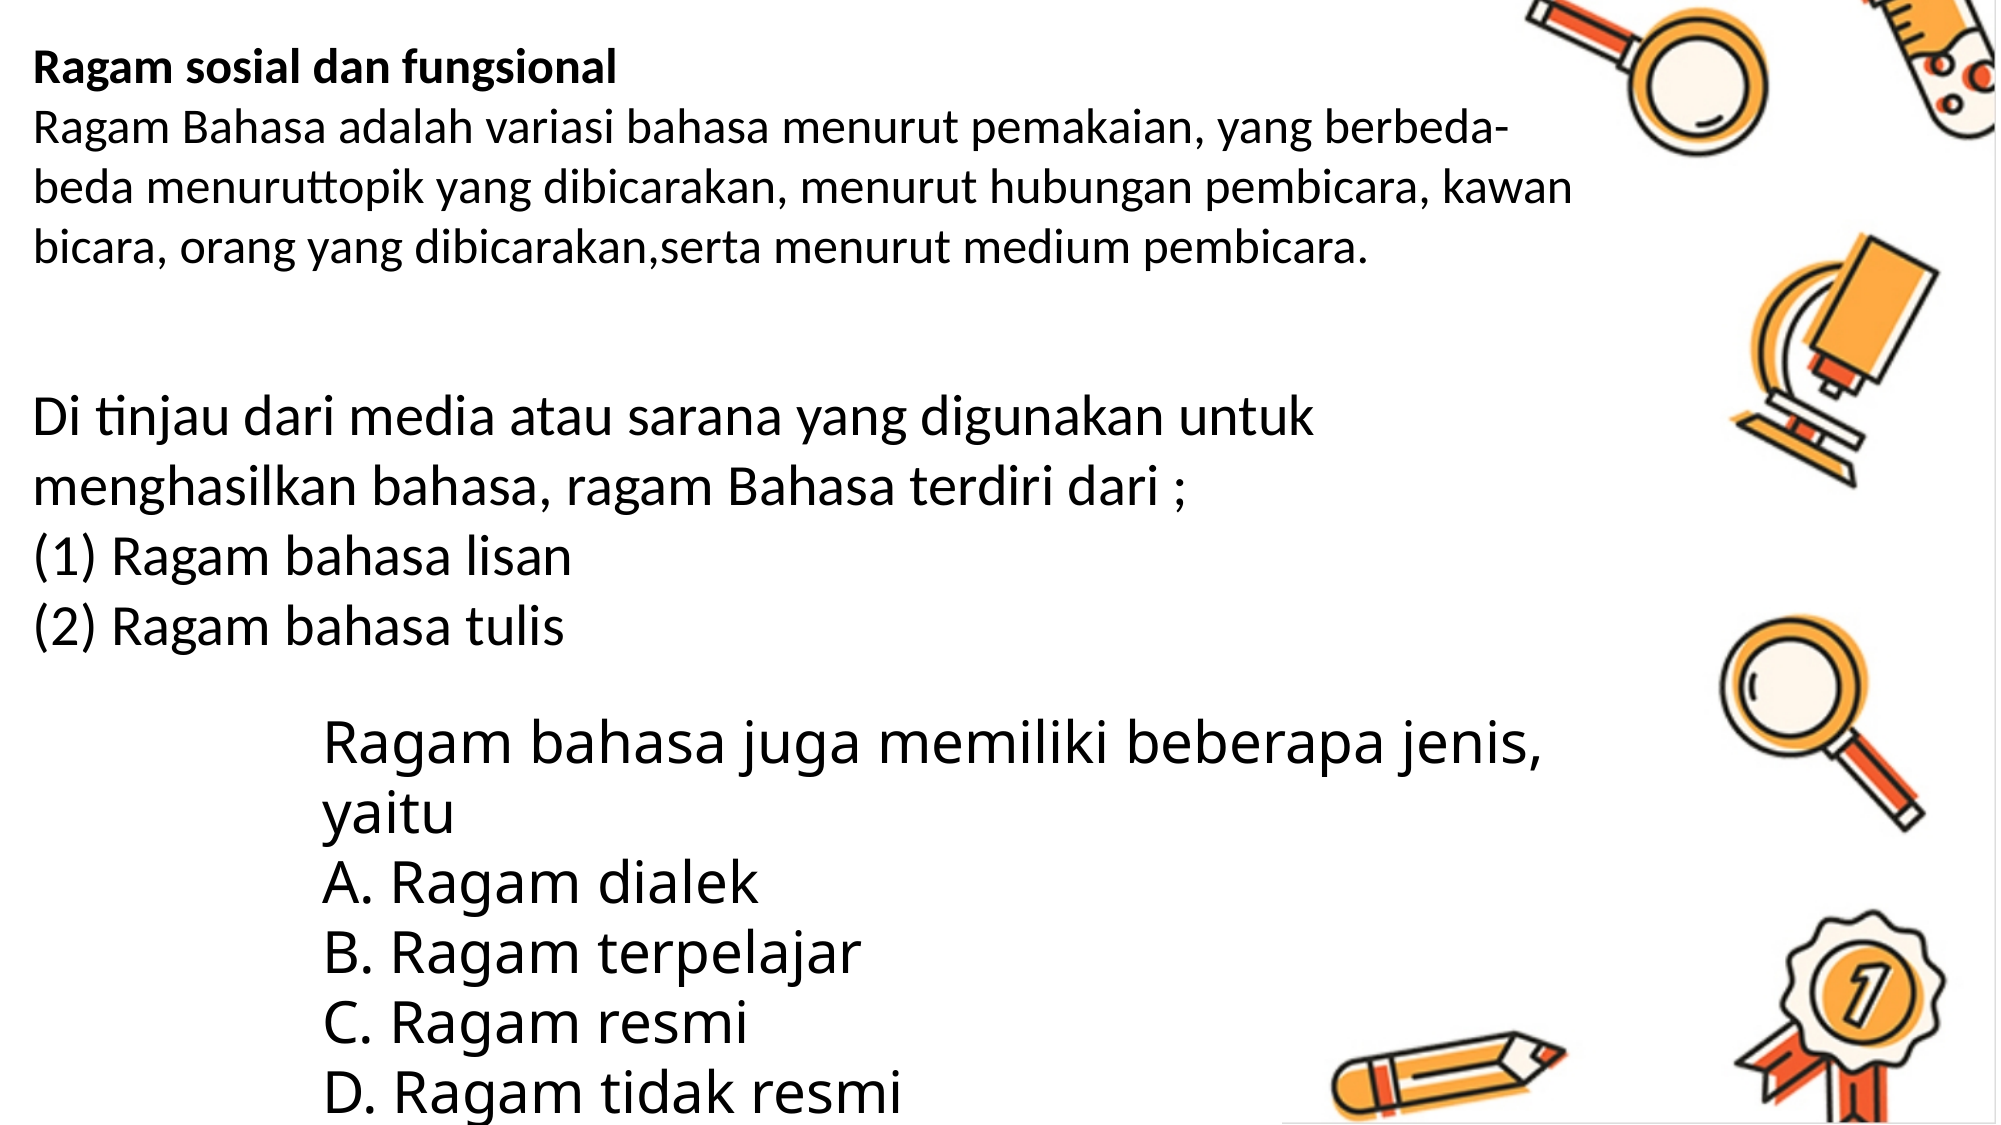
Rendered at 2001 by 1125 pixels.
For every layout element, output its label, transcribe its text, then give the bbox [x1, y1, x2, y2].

picture [1282, 0, 2000, 1124]
text_box Ragam sosial dan fungsional Ragam Bahasa adalah variasi bahasa menurut pemakaian, yang berbeda-beda menuruttopik yang dibicarakan, menurut hubungan pembicara, kawan bicara, orang yang dibicarakan,serta menurut medium pembicara. [18, 26, 1282, 282]
text_box Di tinjau dari media atau sarana yang digunakan untuk menghasilkan bahasa, ragam Bahasa terdiri dari ; (1) Ragam bahasa lisan (2) Ragam bahasa tulis [18, 369, 1282, 665]
text_box Ragam bahasa juga memiliki beberapa jenis, yaitu A. Ragam dialek B. Ragam terpelajar C. Ragam resmi D. Ragam tidak resmi [307, 697, 1642, 1125]
